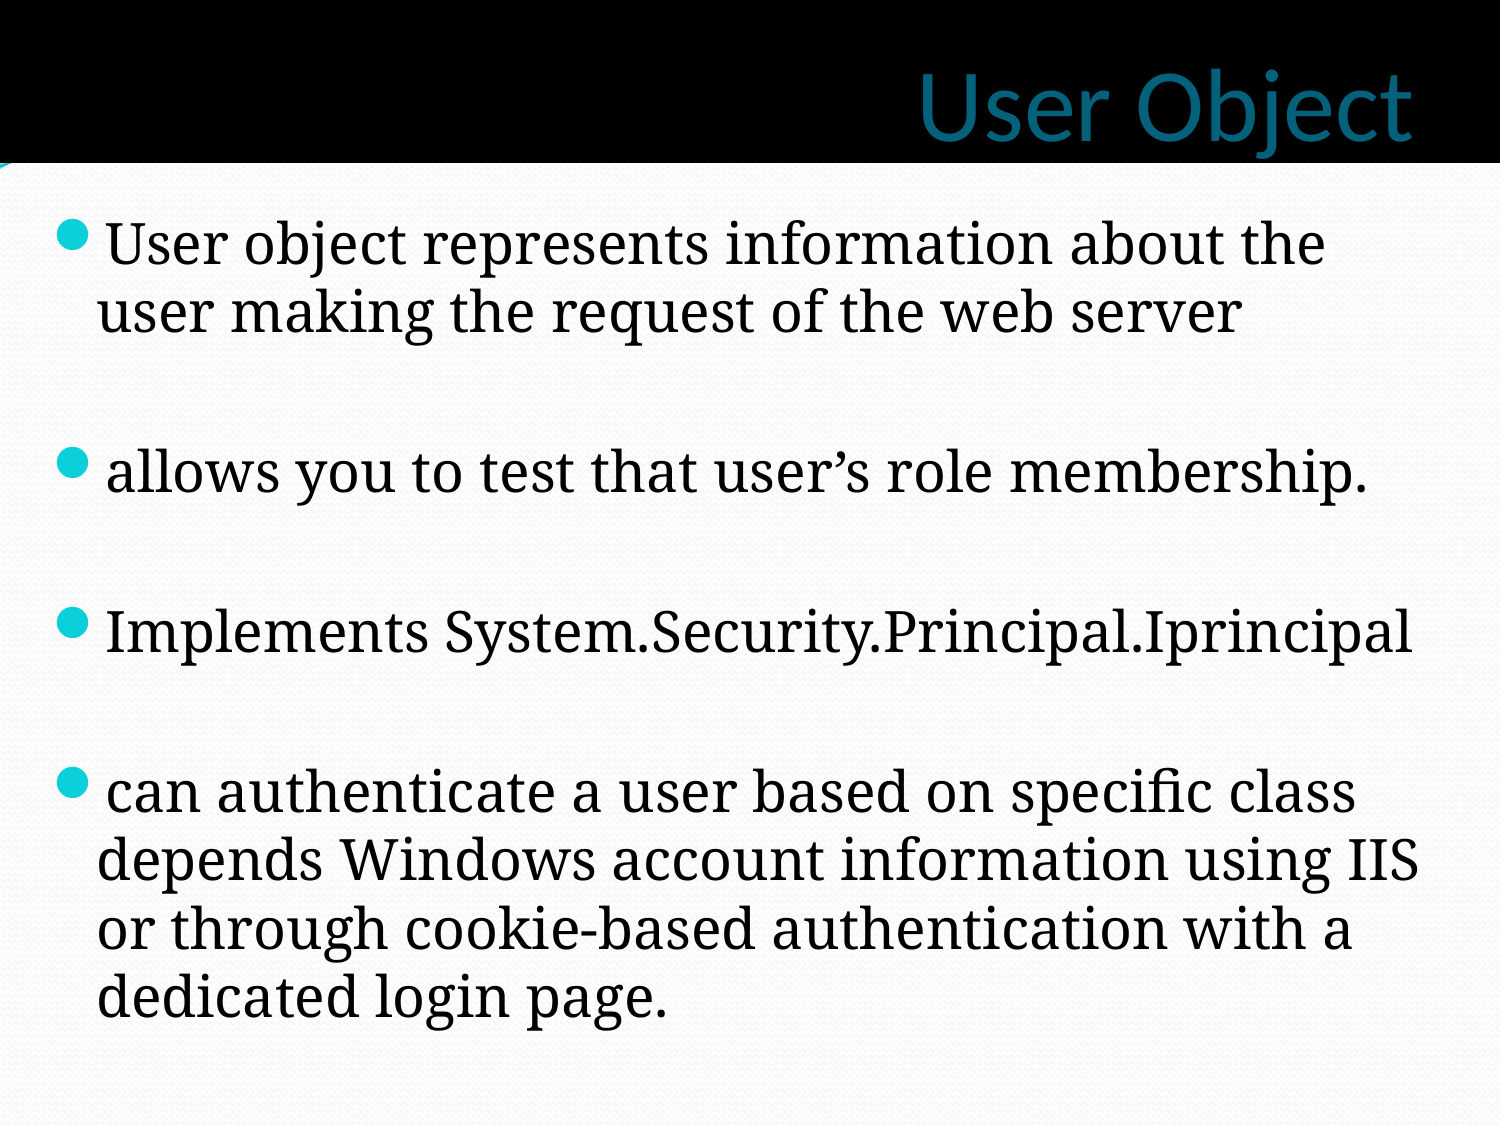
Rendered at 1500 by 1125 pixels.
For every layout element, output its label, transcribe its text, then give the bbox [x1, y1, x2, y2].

list User object represents information about the user making the request of the web server allows you to test that user’s role membership. Implements System.Security.Principal.Iprincipal can authenticate a user based on specific class depends Windows account information using IIS or through cookie-based authentication with a dedicated login page. [37, 200, 1438, 1063]
title User Object [0, 0, 1500, 163]
